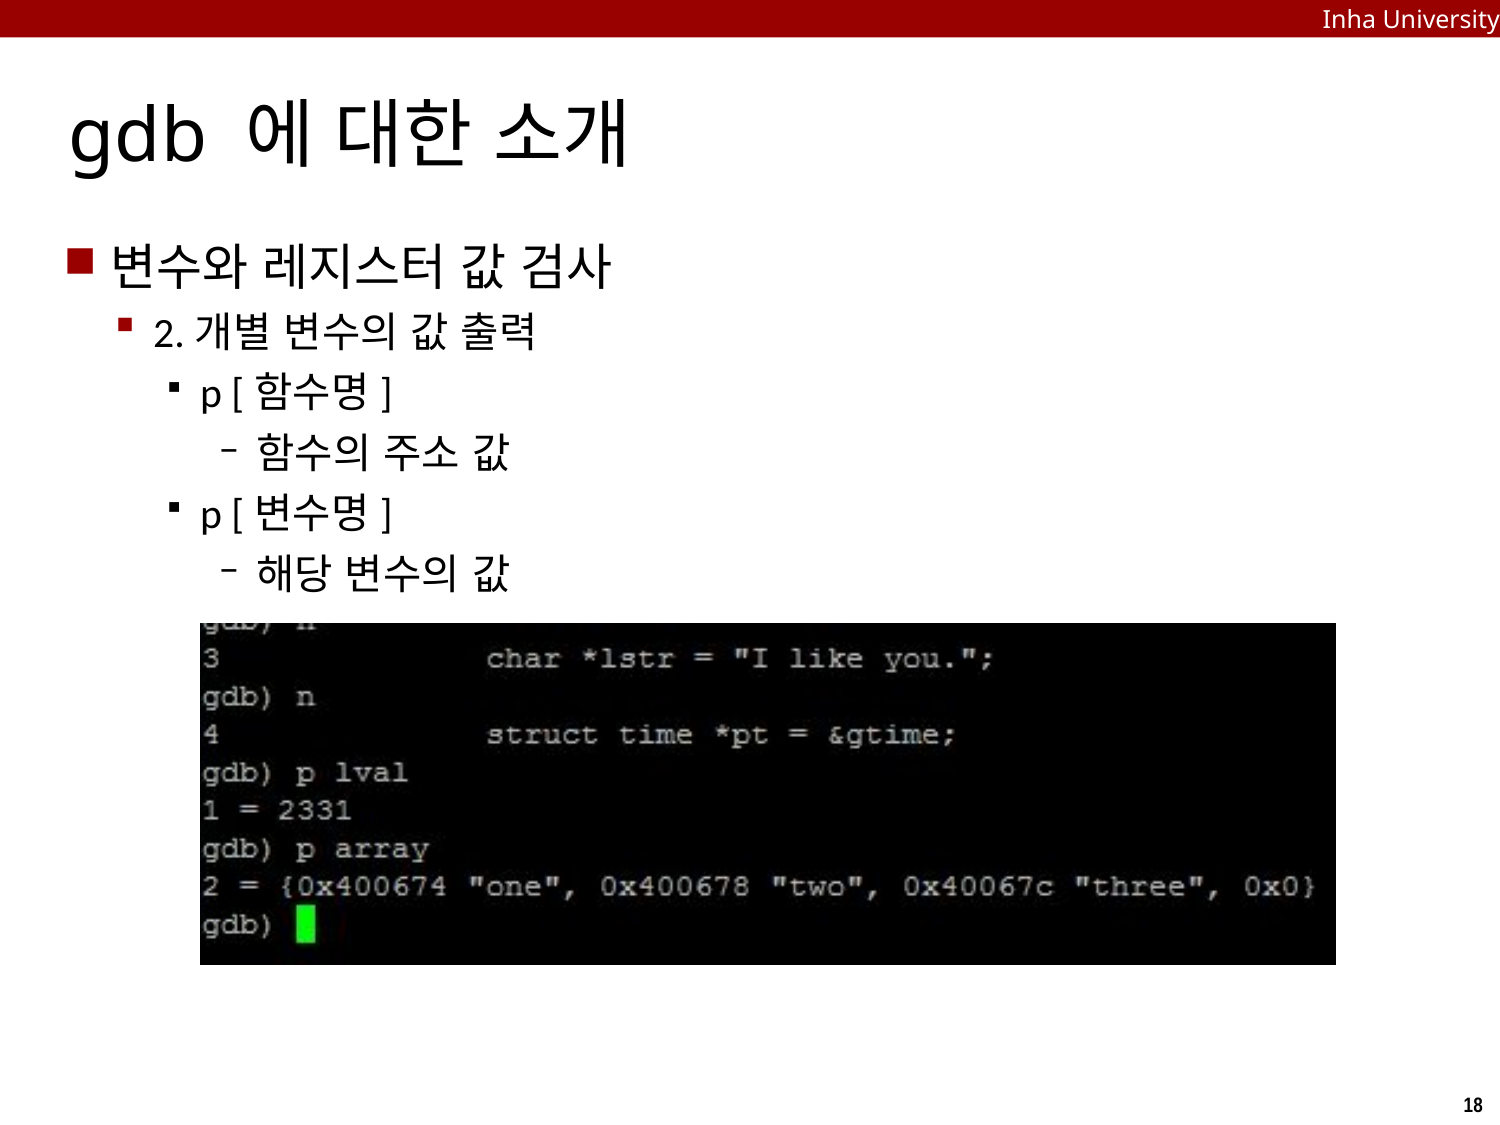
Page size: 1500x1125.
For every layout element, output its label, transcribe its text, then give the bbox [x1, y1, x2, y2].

text_box [0, 0, 1500, 38]
title gdb 에 대한 소개 [62, 41, 1438, 222]
picture [200, 623, 1336, 965]
list 변수와 레지스터 값 검사 2.개별 변수의 값 출력 p [함수명] 함수의 주소 값 p [변수명] 해당 변수의 값 [62, 228, 1438, 1051]
text_box Inha University [1322, 3, 1500, 33]
